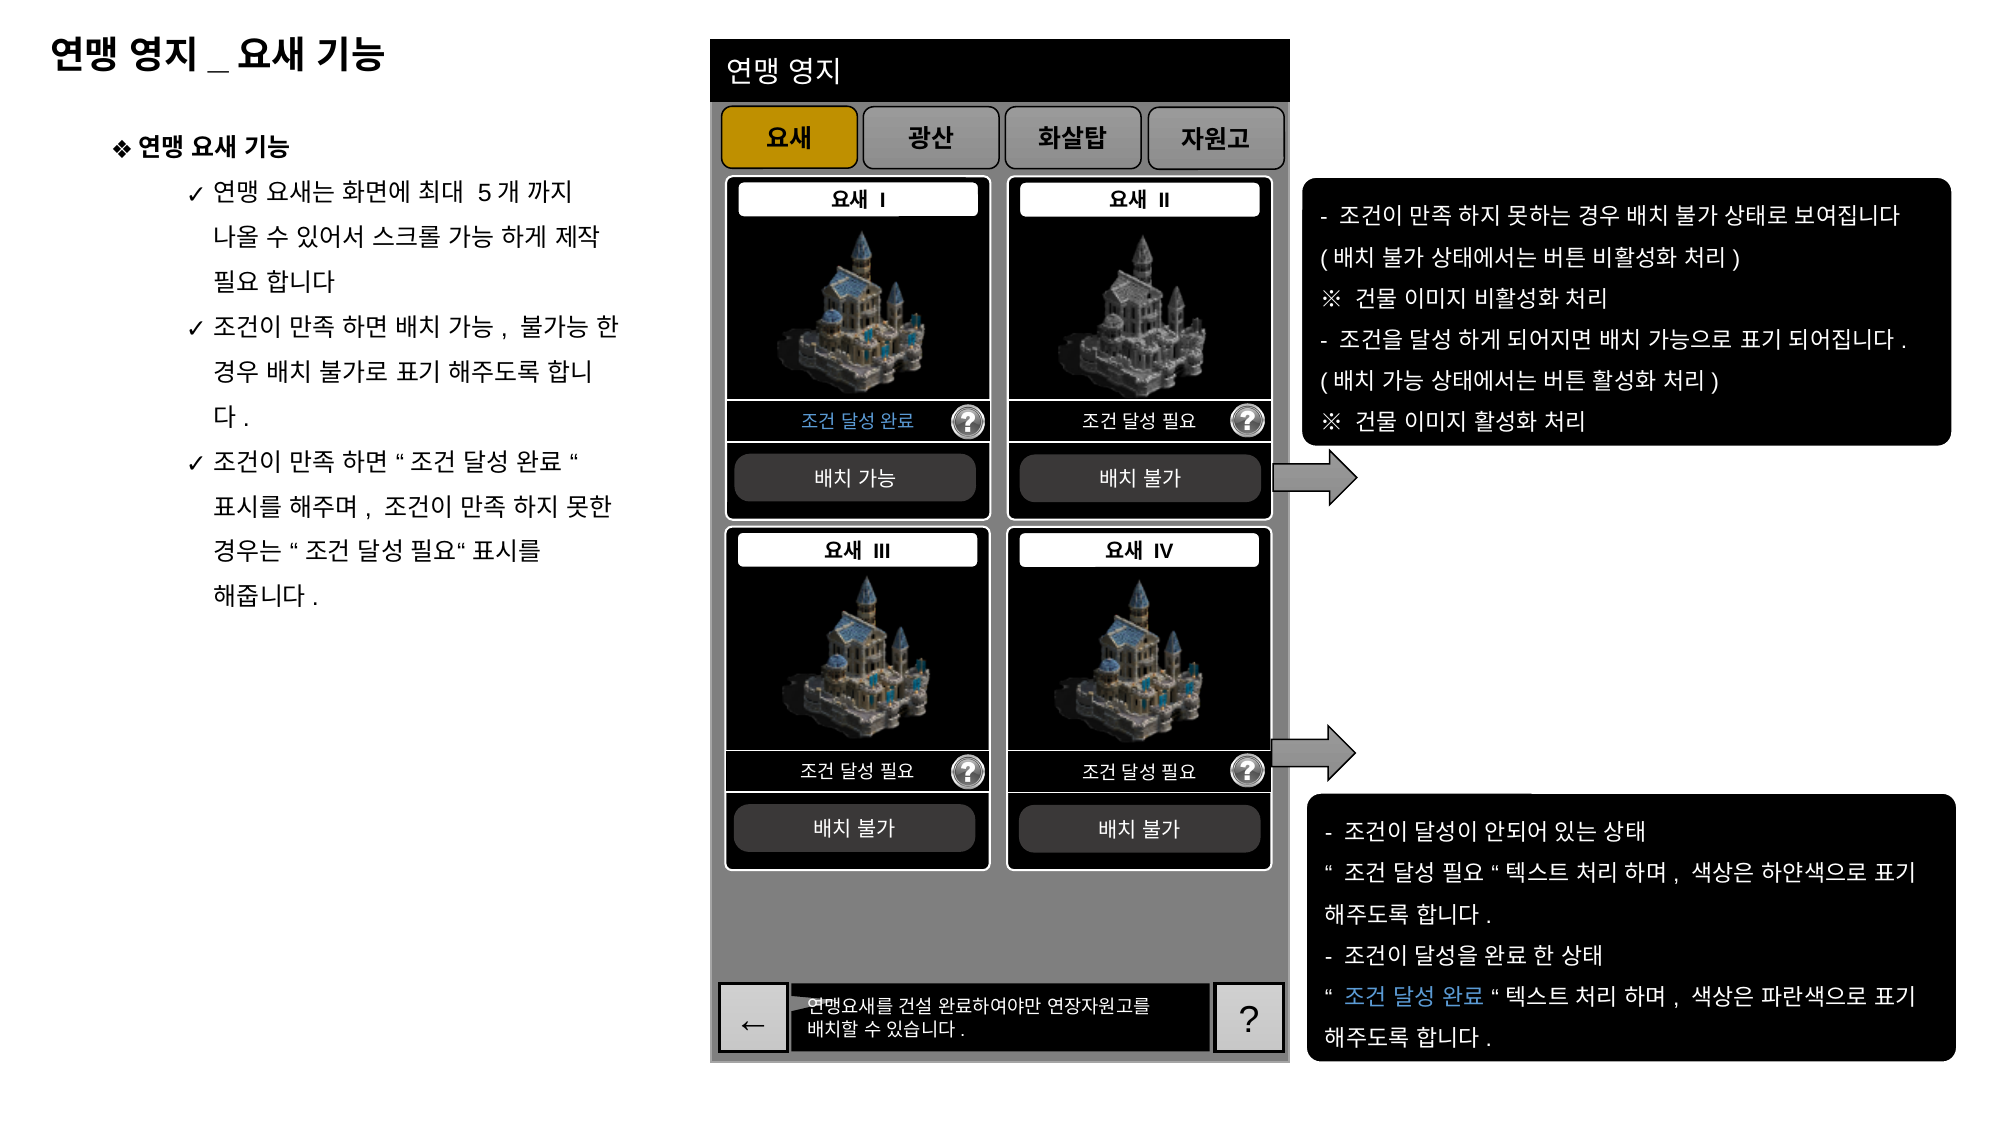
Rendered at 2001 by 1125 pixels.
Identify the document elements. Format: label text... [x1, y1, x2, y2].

picture [761, 558, 991, 793]
text_box 조건 달성 필요 [1007, 750, 1220, 793]
picture [1038, 217, 1271, 441]
text_box 자원고 [1148, 107, 1285, 170]
text_box [725, 793, 990, 871]
text_box 연맹 요새 기능 연맹 요새는 화면에 최대 5개 까지 나올 수 있어서 스크롤 가능 하게 제작 필요 합니다 조건이 만족 하면 배치 가능, 불가능 한 경우 배치 불가로 표기 해주도록 합니다. 조건이 만족 하면 “ 조건 달성 완료 “ 표시를 해주며, 조건이 만족 하지 못한 경우는 “ 조건 달성 필요“ 표시를 해줍니다. [95, 109, 642, 625]
text_box [1007, 176, 1273, 400]
text_box [1007, 793, 1272, 871]
text_box [1007, 443, 1273, 520]
picture [757, 213, 991, 443]
text_box 배치 불가 [1018, 804, 1261, 853]
text_box 광산 [863, 106, 1000, 169]
text_box 조건 달성 완료 [726, 399, 940, 442]
text_box 배치 가능 [734, 453, 977, 502]
text_box ? [1215, 983, 1284, 1052]
text_box 배치 불가 [1019, 454, 1262, 503]
text_box 요새 III [736, 531, 979, 568]
text_box - 조건이 달성이 안되어 있는 상태 “ 조건 달성 필요 “ 텍스트 처리 하며, 색상은 하얀색으로 표기 해주도록 합니다. - 조건이 달성을 완료 한 상태 “ 조건 달성 완료 “ 텍스트 처리 하며, 색상은 파란색으로 표기 해주도록 합니다. [1305, 792, 1958, 1064]
text_box 요새 II [1019, 181, 1261, 218]
picture [1034, 561, 1271, 791]
text_box 요새 IV [1018, 532, 1261, 569]
text_box ← [719, 983, 788, 1052]
text_box [1271, 725, 1356, 781]
text_box 연맹 영지 [711, 39, 1289, 101]
text_box 배치 불가 [733, 804, 976, 852]
text_box 연맹 영지_요새 기능 [35, 23, 412, 84]
text_box [711, 101, 1289, 1063]
text_box 조건 달성 필요 [1007, 400, 1220, 443]
text_box 요새 [721, 106, 858, 169]
text_box [725, 176, 991, 520]
text_box [1007, 526, 1272, 750]
text_box [1273, 450, 1357, 505]
text_box [725, 526, 990, 750]
text_box 요새 I [737, 181, 980, 218]
text_box 화살탑 [1005, 106, 1142, 169]
text_box 연맹요새를 건설 완료하여야만 연장자원고를 배치할 수 있습니다. [792, 984, 1209, 1051]
text_box 조건 달성 필요 [725, 750, 940, 793]
text_box - 조건이 만족 하지 못하는 경우 배치 불가 상태로 보여집니다 (배치 불가 상태에서는 버튼 비활성화 처리) ※ 건물 이미지 비활성화 처리 - 조건을 달성 하게 되어지면 배치 가능으로 표기 되어집니다. (배치 가능 상태에서는 버튼 활성화 처리) ※ 건물 이미지 활성화 처리 [1300, 176, 1953, 448]
